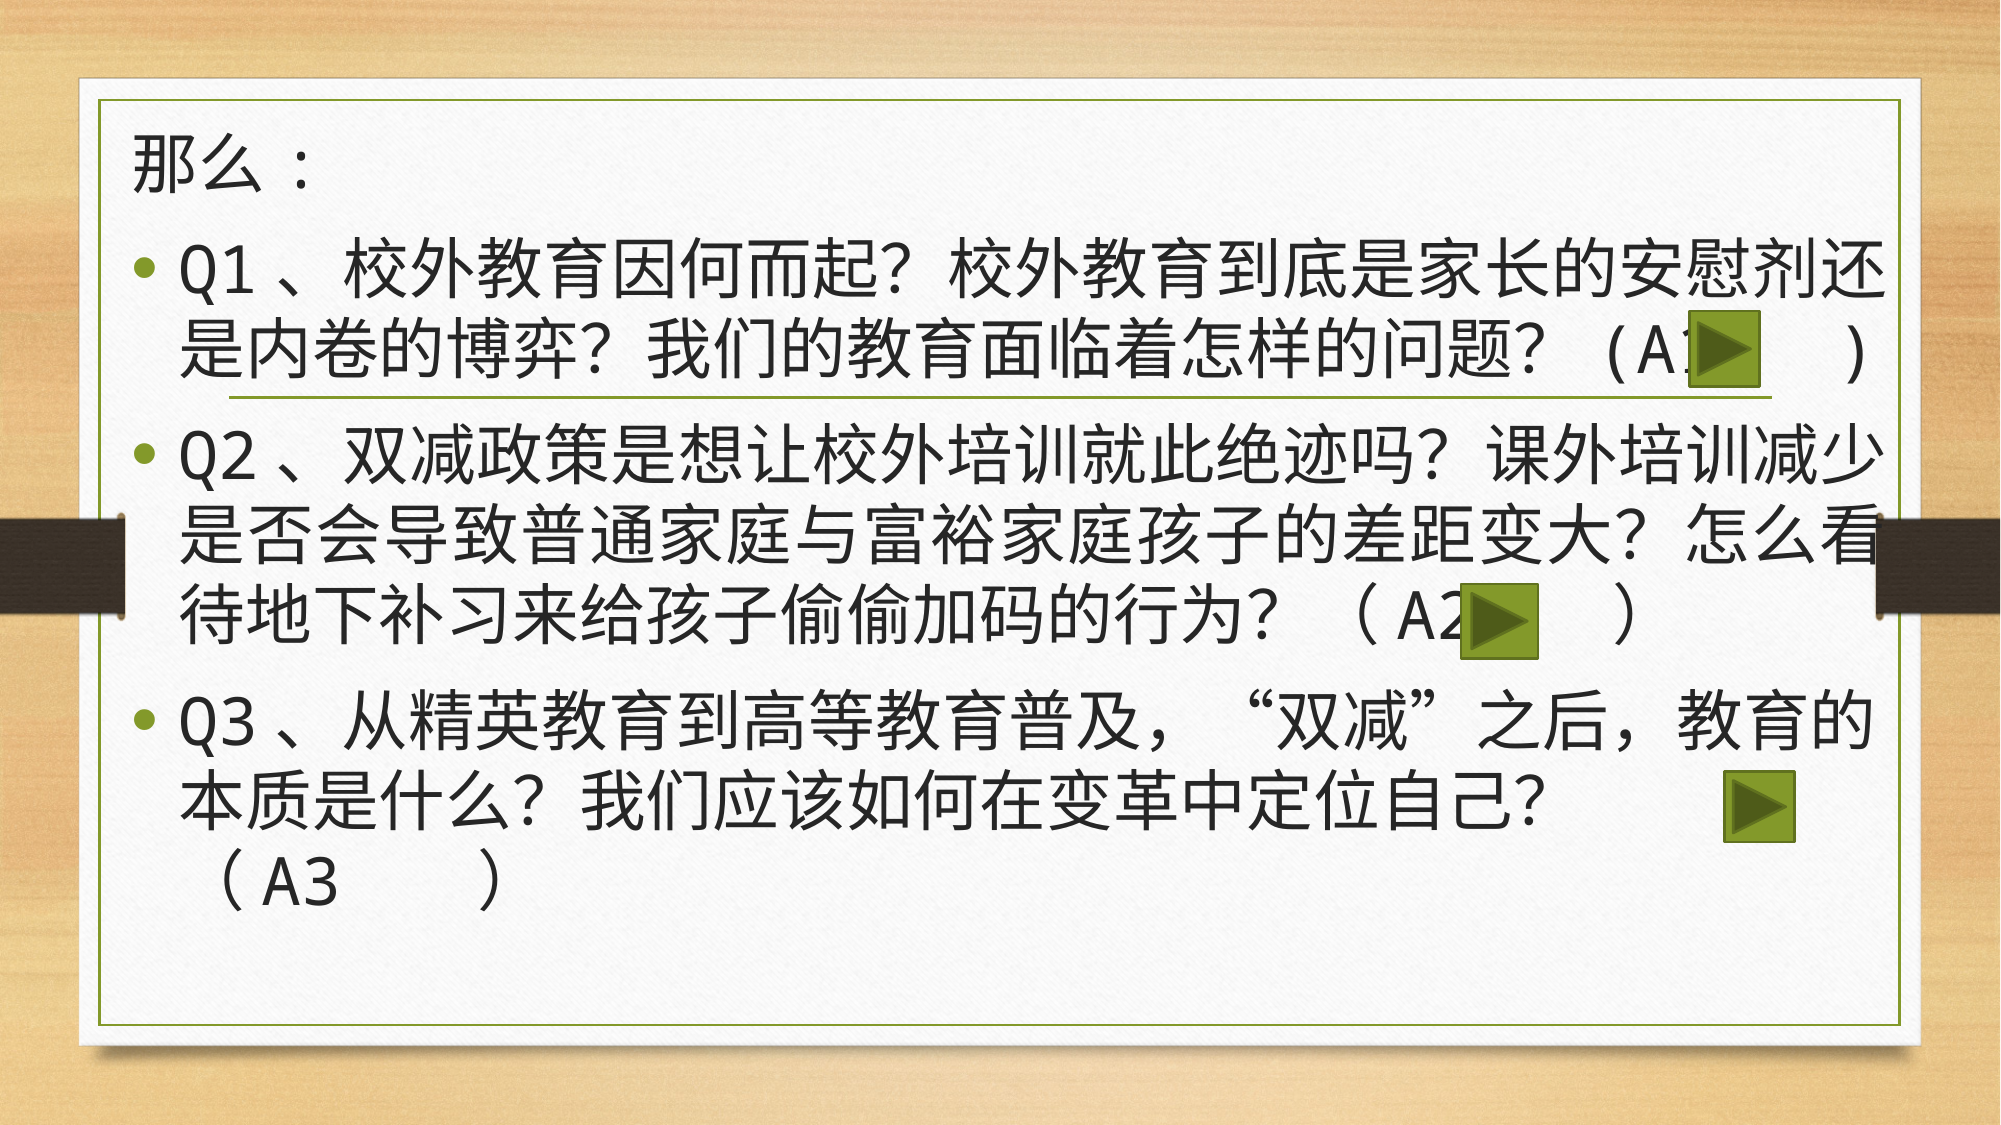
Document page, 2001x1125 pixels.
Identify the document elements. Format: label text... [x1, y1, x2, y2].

text_box [1688, 310, 1761, 388]
picture [0, 0, 2001, 1125]
text_box [1723, 770, 1796, 843]
list 那么: Q1、校外教育因何而起？校外教育到底是家长的安慰剂还是内卷的博弈？我们的教育面临着怎样的问题？(A1 ) Q2、双减政策是想让校外培训就此绝迹吗？课外培训减少是否会导致普通家庭与富裕家庭孩子的差距变大？怎么看待地下补习来给孩子偷偷加码的行为？（A2 ） Q3、从精英教育到高等教育普及，“双减”之后，教育的本质是什么？我们应该如何在变革中定位自己？（A3 ） [116, 113, 1902, 828]
text_box [1460, 583, 1539, 660]
